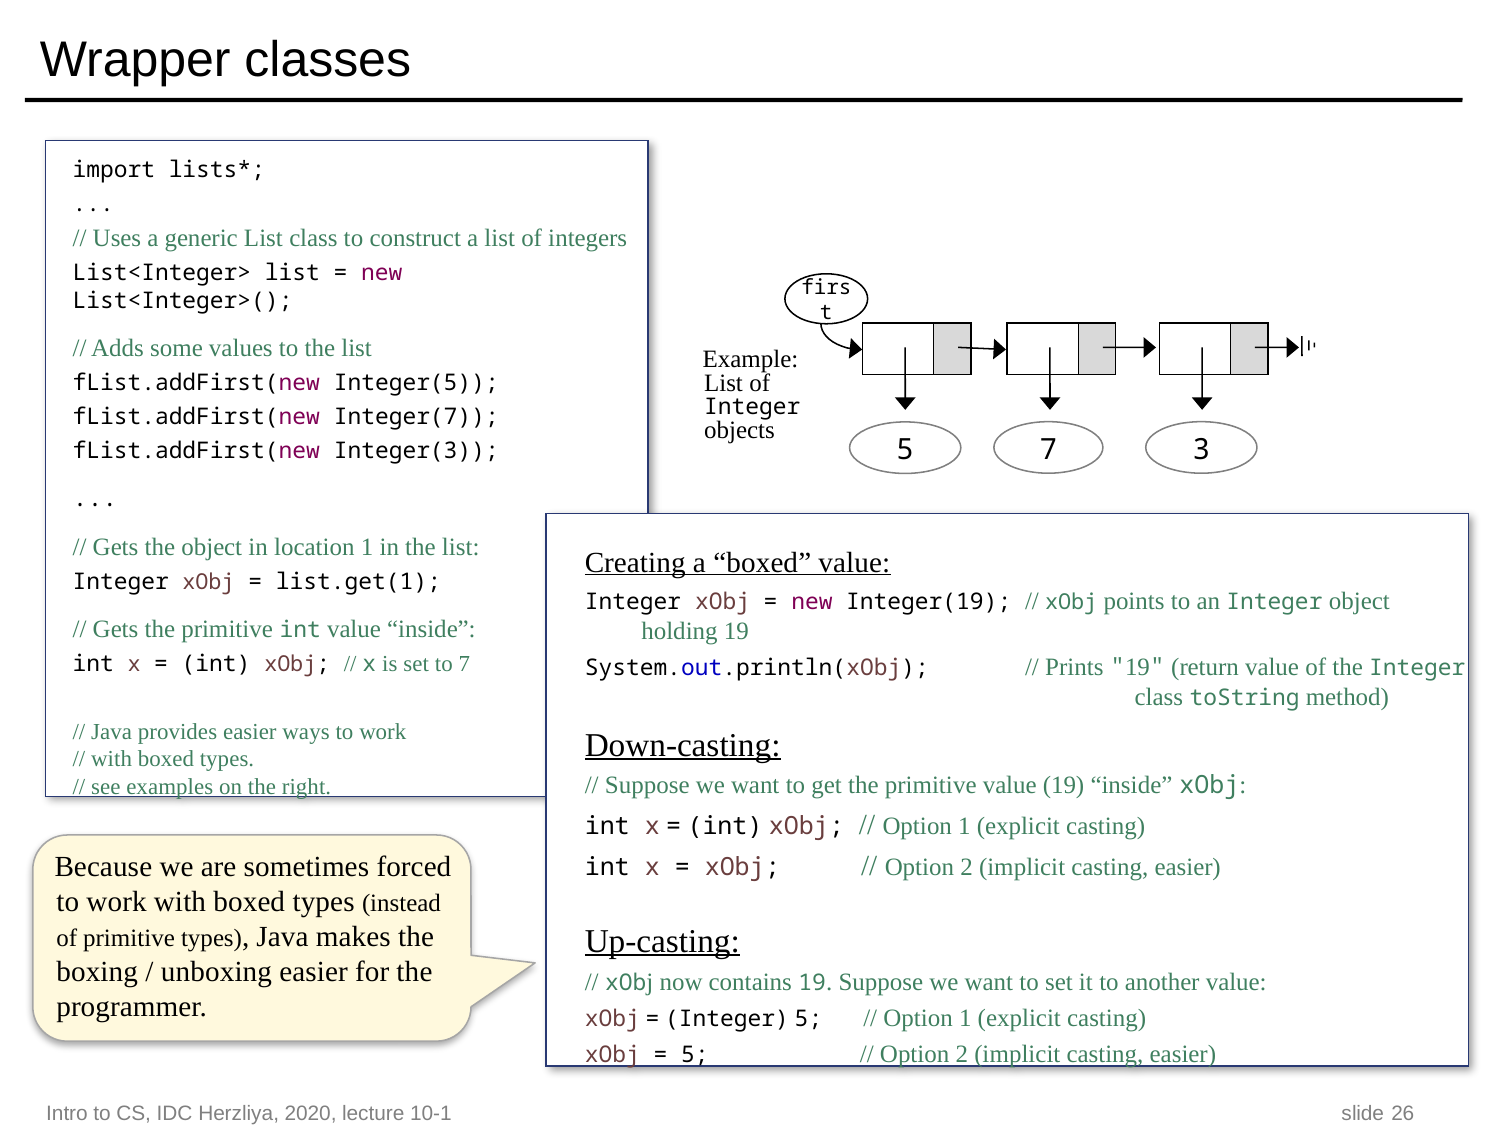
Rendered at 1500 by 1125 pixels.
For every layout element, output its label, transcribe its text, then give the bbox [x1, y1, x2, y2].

text_box import lists*; ... // Uses a generic List class to construct a list of integers List<Integer> list = new List<Integer>(); // Adds some values to the list fList.addFirst(new Integer(5)); fList.addFirst(new Integer(7)); fList.addFirst(new Integer(3)); ... // Gets the object in location 1 in the list: Integer xObj = list.get(1); // Gets the primitive int value “inside”: int x = (int) xObj; // x is set to 7 // Java provides easier ways to work // with boxed types. // see examples on the right. [45, 140, 649, 797]
text_box Because we are sometimes forced to work with boxed types (instead of primitive types), Java makes the boxing / unboxing easier for the programmer. [32, 834, 536, 1042]
title Wrapper classes [24, 12, 1463, 100]
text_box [687, 273, 1315, 474]
text_box Creating a “boxed” value: Integer xObj = new Integer(19); // xObj points to an Integer object holding 19 System.out.println(xObj); // Prints "19" (return value of the Integer class toString method) Down-casting: // Suppose we want to get the primitive value (19) “inside” xObj: int x = (int) xObj; // Option 1 (explicit casting) int x = xObj; // Option 2 (implicit casting, easier) Up-casting: // xObj now contains 19. Suppose we want to set it to another value: xObj = (Integer) 5; // Option 1 (explicit casting) xObj = 5; // Option 2 (implicit casting, easier) [545, 513, 1469, 1067]
